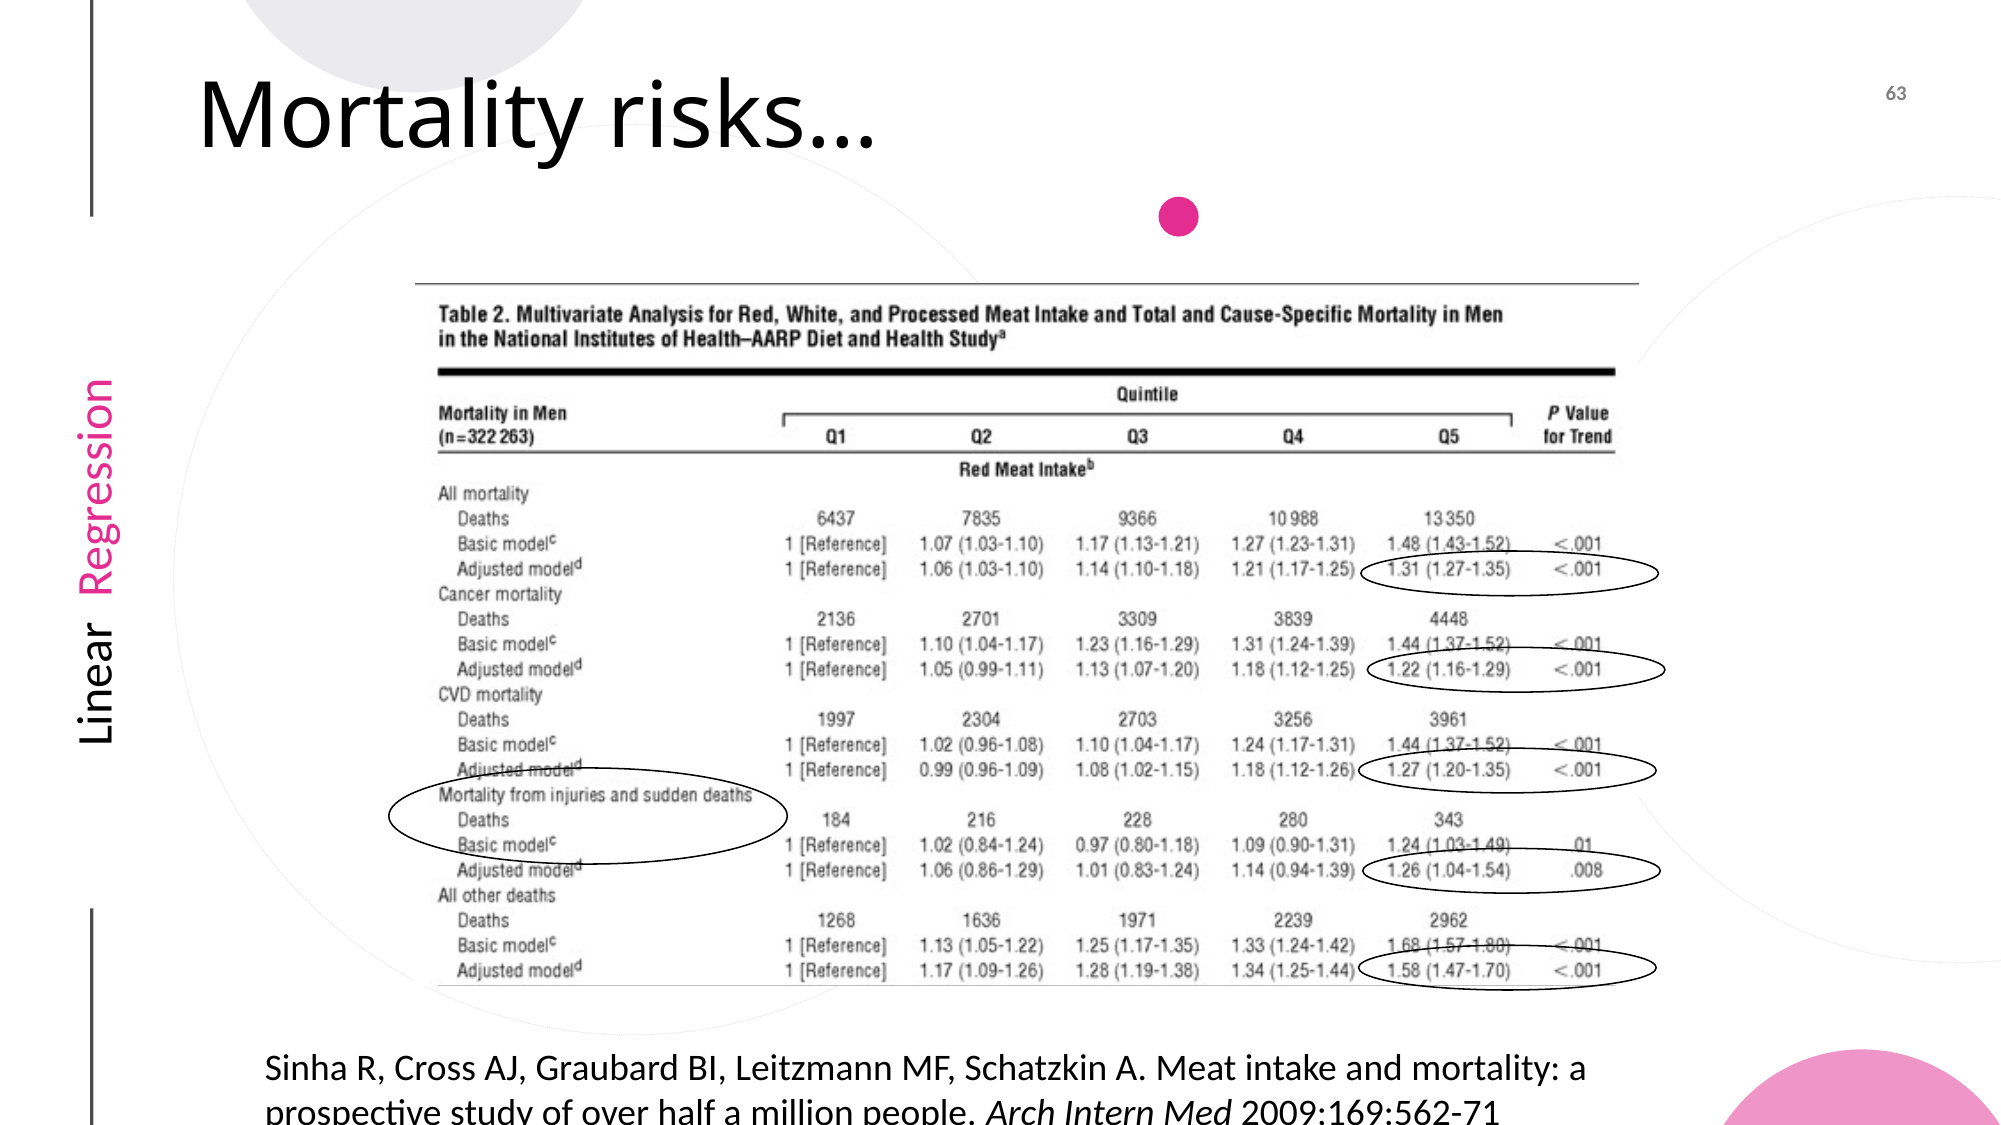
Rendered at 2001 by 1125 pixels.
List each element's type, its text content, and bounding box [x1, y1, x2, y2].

text_box [1644, 658, 1666, 682]
picture [415, 283, 1644, 986]
text_box [1644, 860, 1661, 881]
text_box [1644, 761, 1657, 780]
text_box [1422, 986, 1593, 991]
title Mortality risks… [181, 59, 1863, 176]
text_box [1644, 958, 1657, 977]
text_box [388, 792, 415, 840]
text_box [1644, 563, 1659, 583]
text_box Sinha R, Cross AJ, Graubard BI, Leitzmann MF, Schatzkin A. Meat intake and mortality: a prospective study of over half a million people. Arch Intern Med 2009;169:562-71 [249, 1035, 1741, 1125]
